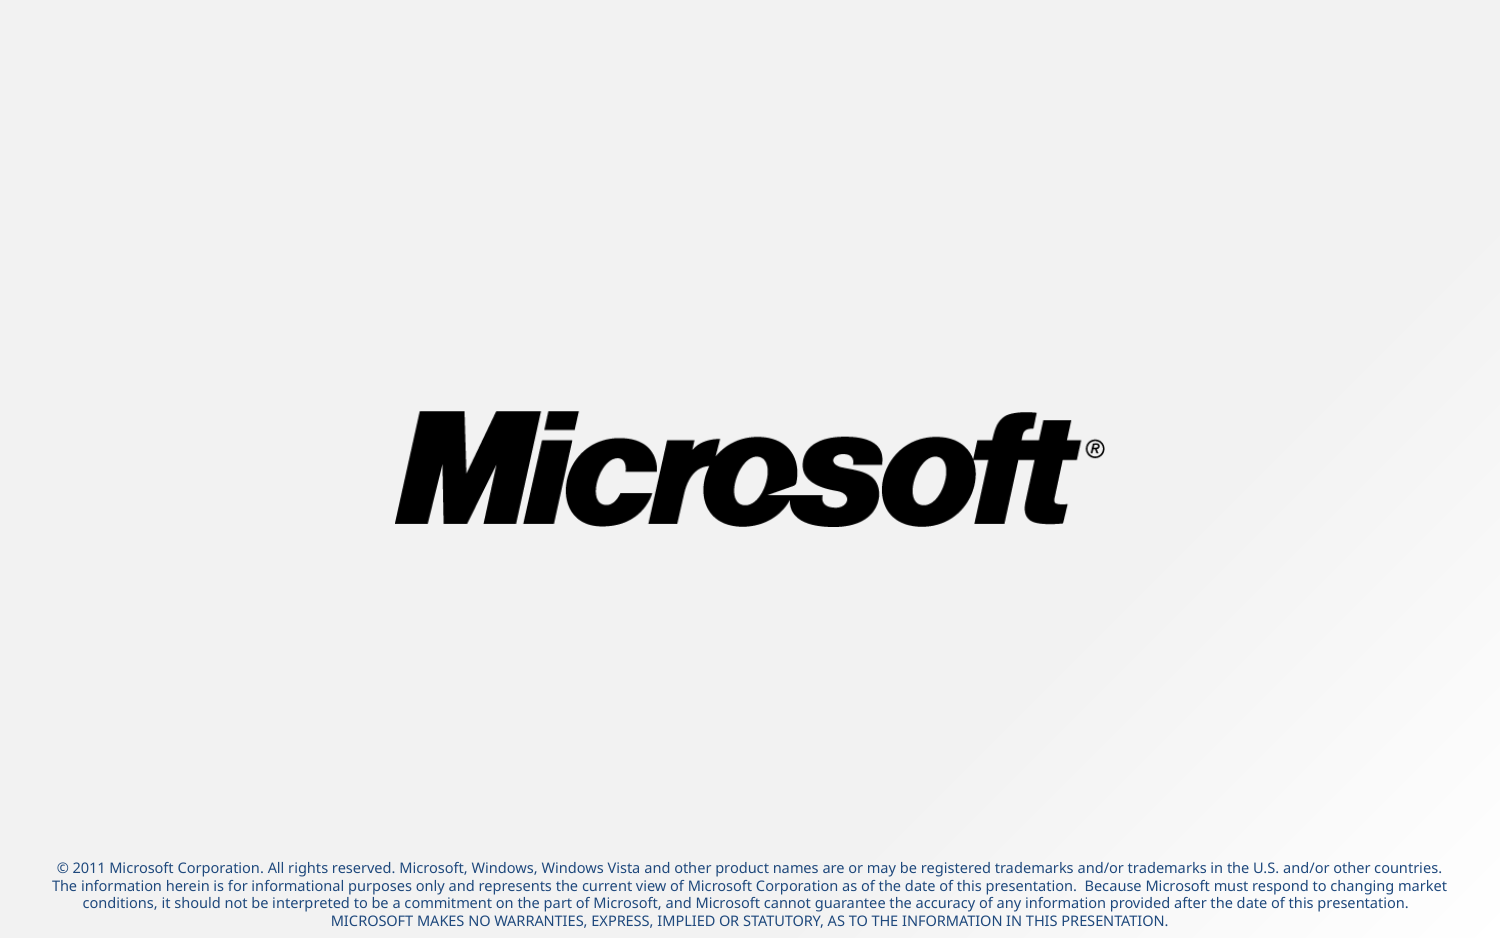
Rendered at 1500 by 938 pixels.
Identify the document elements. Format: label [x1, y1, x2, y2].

picture [395, 411, 1105, 527]
